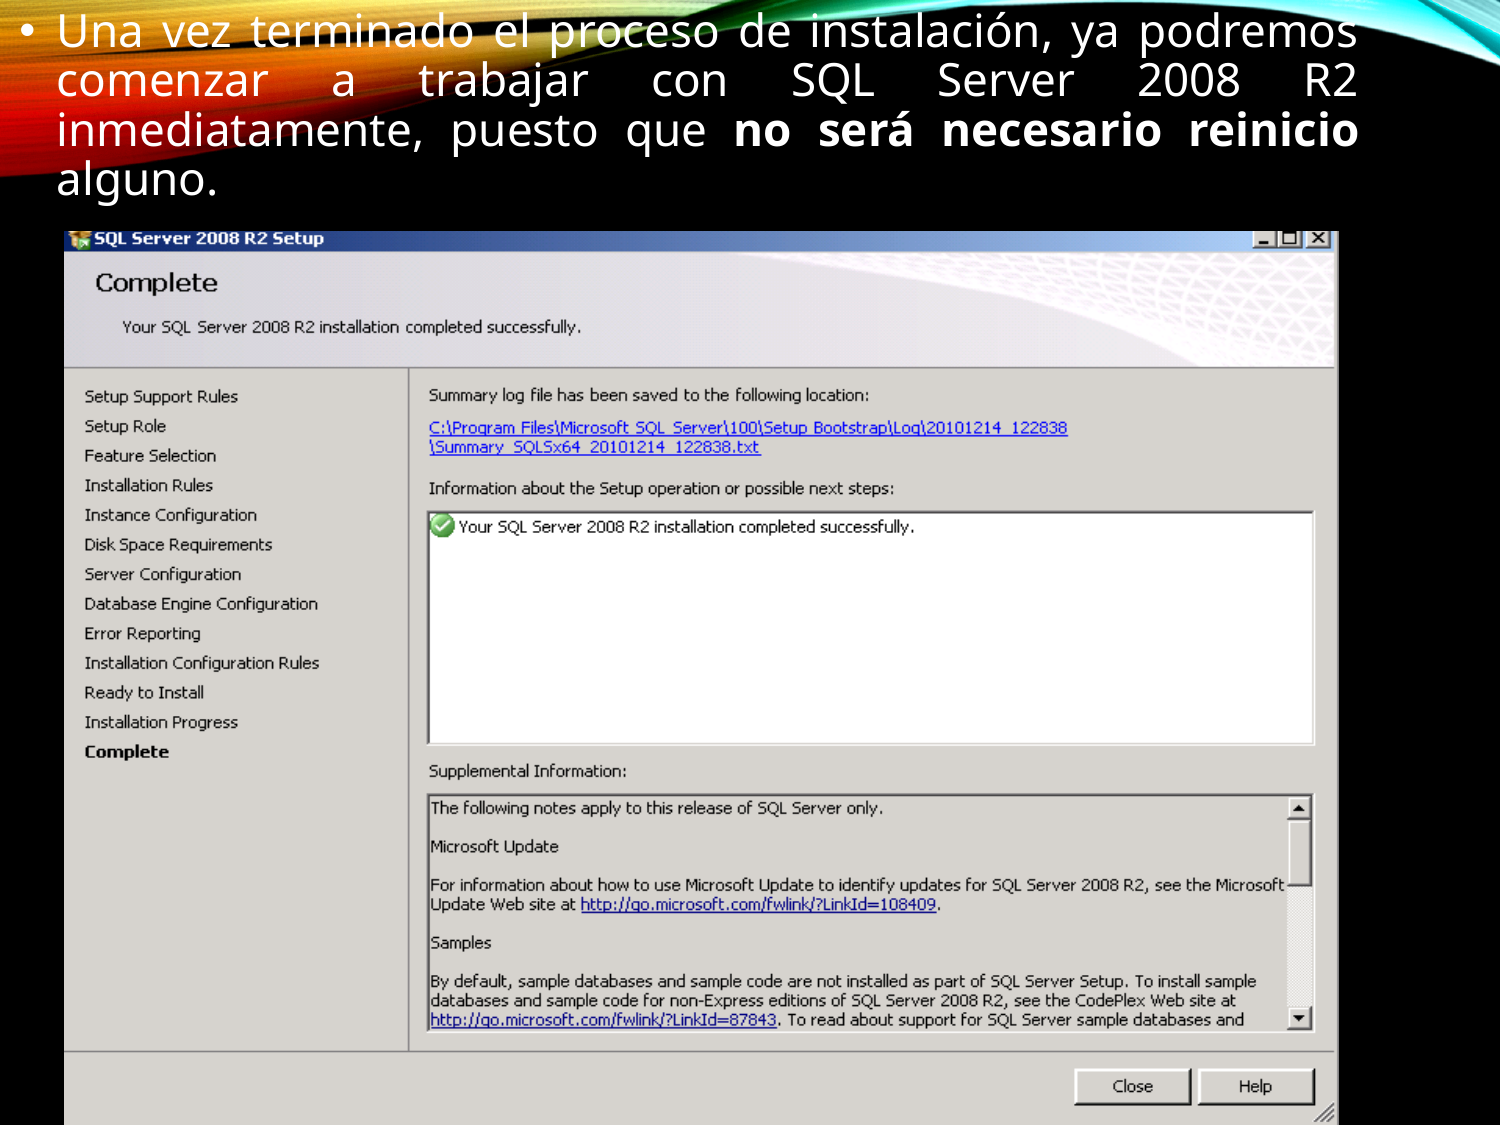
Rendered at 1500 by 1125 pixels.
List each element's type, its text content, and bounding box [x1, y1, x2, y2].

picture [1375, 0, 1500, 178]
picture [0, 0, 4, 178]
list Una vez terminado el proceso de instalación, ya podremos comenzar a trabajar con SQL Server 2008 R2 inmediatamente, puesto que no será necesario reinicio alguno. [4, 0, 1375, 637]
picture [64, 231, 1339, 1125]
